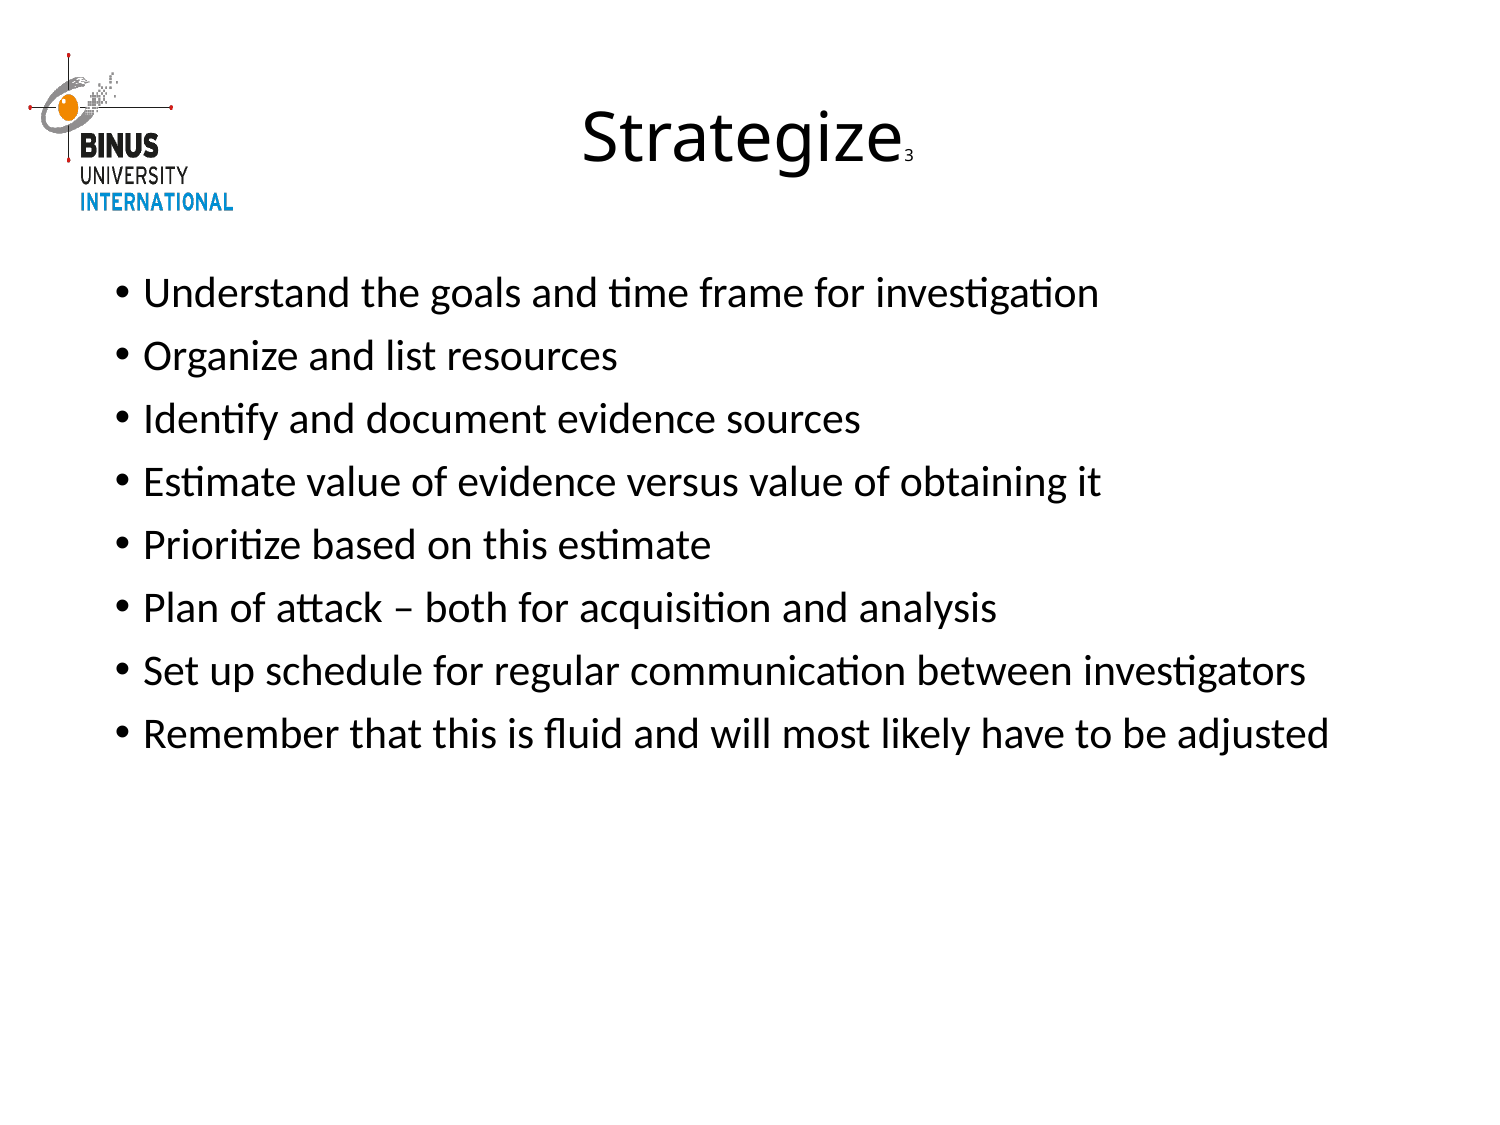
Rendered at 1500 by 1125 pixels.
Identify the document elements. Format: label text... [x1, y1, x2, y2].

picture [0, 0, 261, 269]
list Understand the goals and time frame for investigation Organize and list resources Identify and document evidence sources Estimate value of evidence versus value of obtaining it Prioritize based on this estimate Plan of attack – both for acquisition and analysis Set up schedule for regular communication between investigators Remember that this is fluid and will most likely have to be adjusted [99, 262, 1400, 938]
title Strategize3 [99, 45, 1400, 233]
